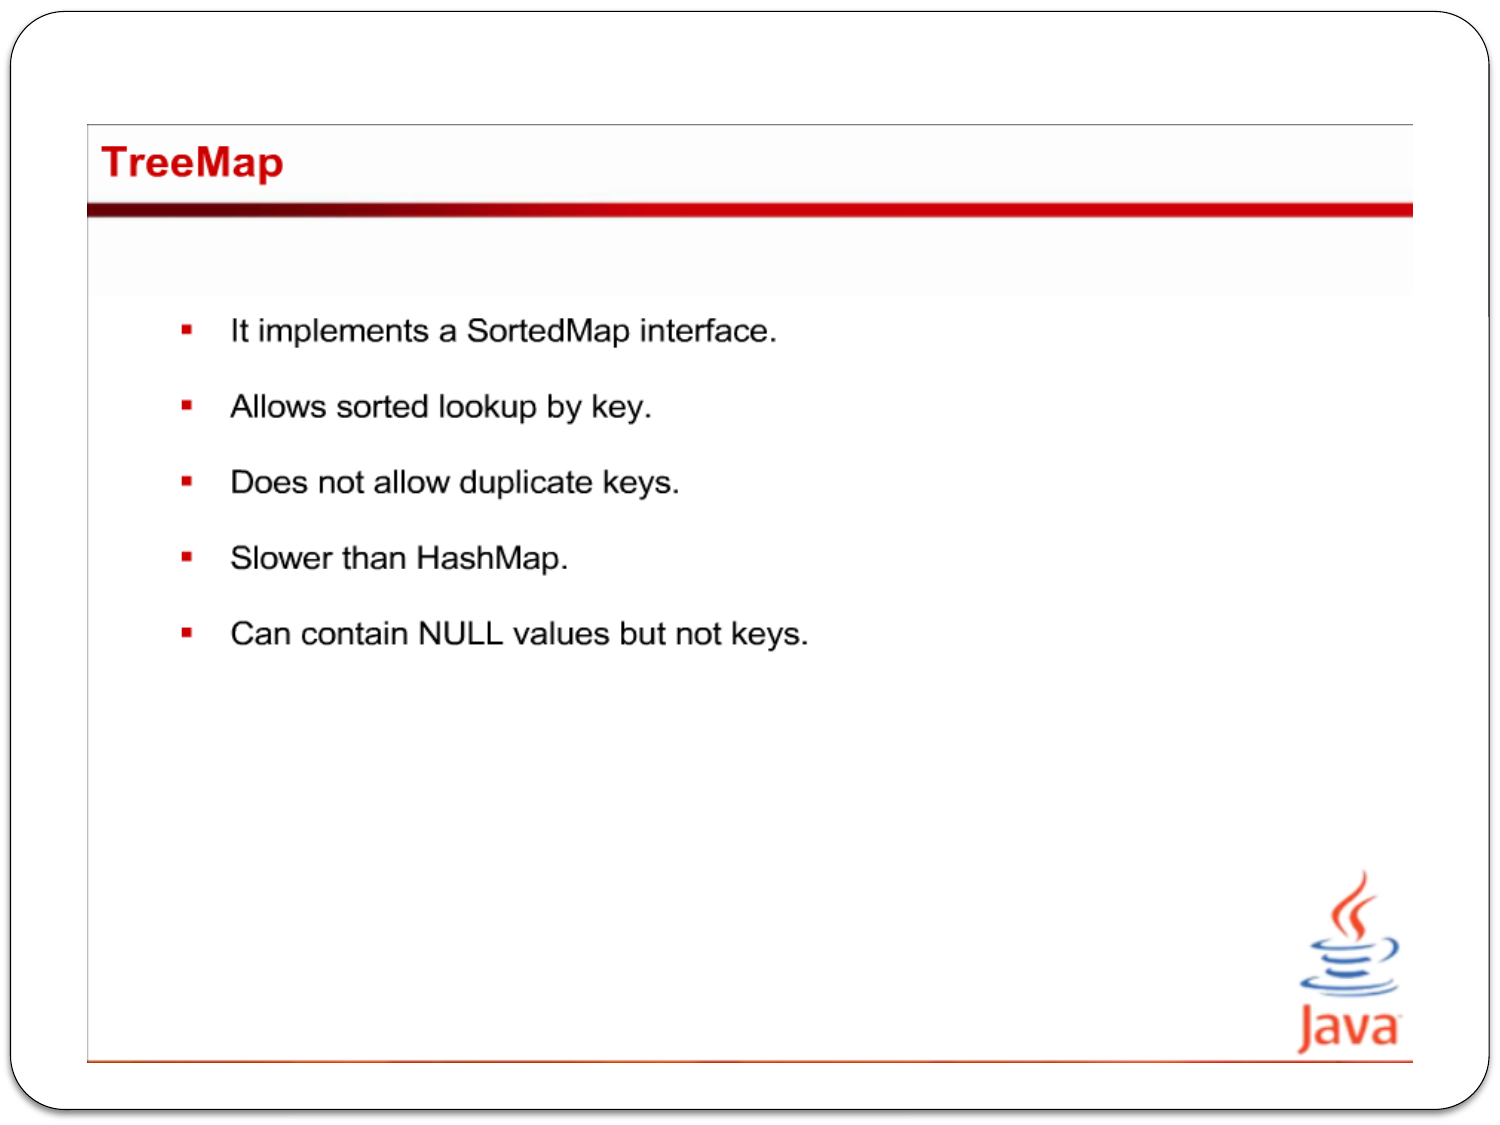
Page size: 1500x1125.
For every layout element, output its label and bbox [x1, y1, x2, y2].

list [87, 124, 1413, 1063]
